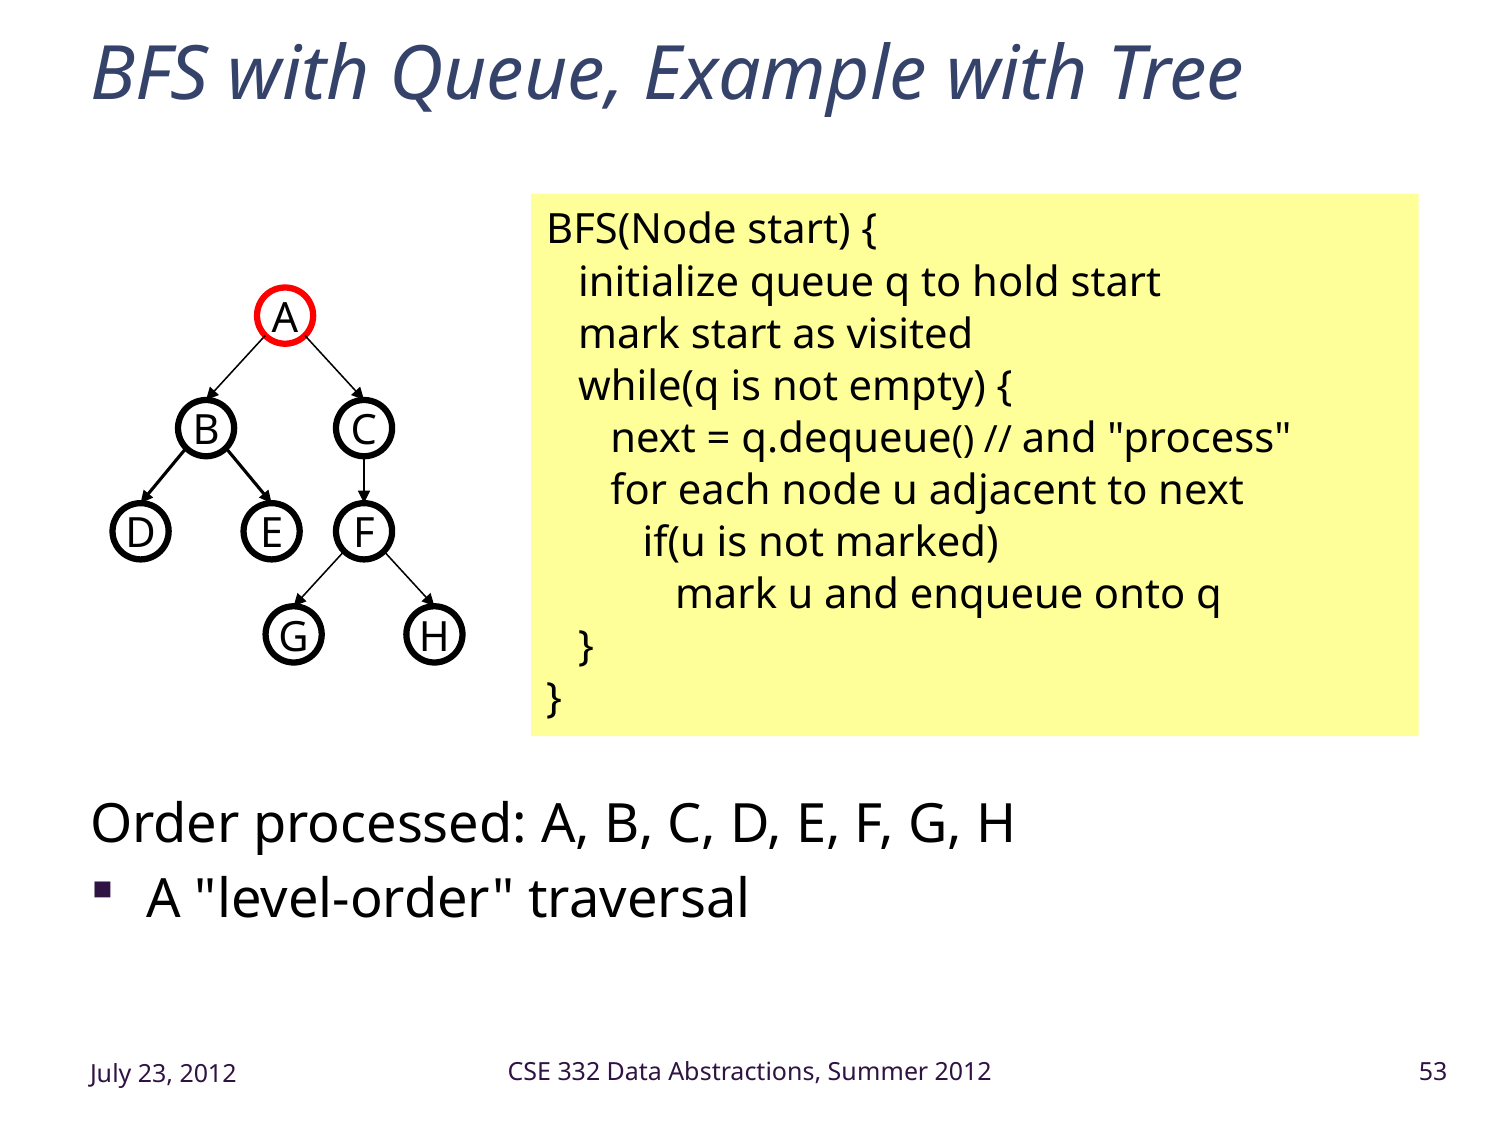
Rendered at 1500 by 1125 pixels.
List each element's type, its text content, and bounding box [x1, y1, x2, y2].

list Order processed: A, B, C, D, E, F, G, H A "level-order" traversal [75, 780, 1463, 1025]
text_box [112, 287, 463, 663]
slide_number 53 [1333, 1042, 1463, 1103]
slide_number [75, 1042, 338, 1103]
title BFS with Queue, Example with Tree [75, 24, 1463, 105]
footer CSE 332 Data Abstractions, Summer 2012 [348, 1042, 1152, 1103]
text_box BFS(Node start) { initialize queue q to hold start mark start as visited while(q is not empty) { next = q.dequeue() // and "process" for each node u adjacent to next if(u is not marked) mark u and enqueue onto q } } [531, 193, 1419, 737]
